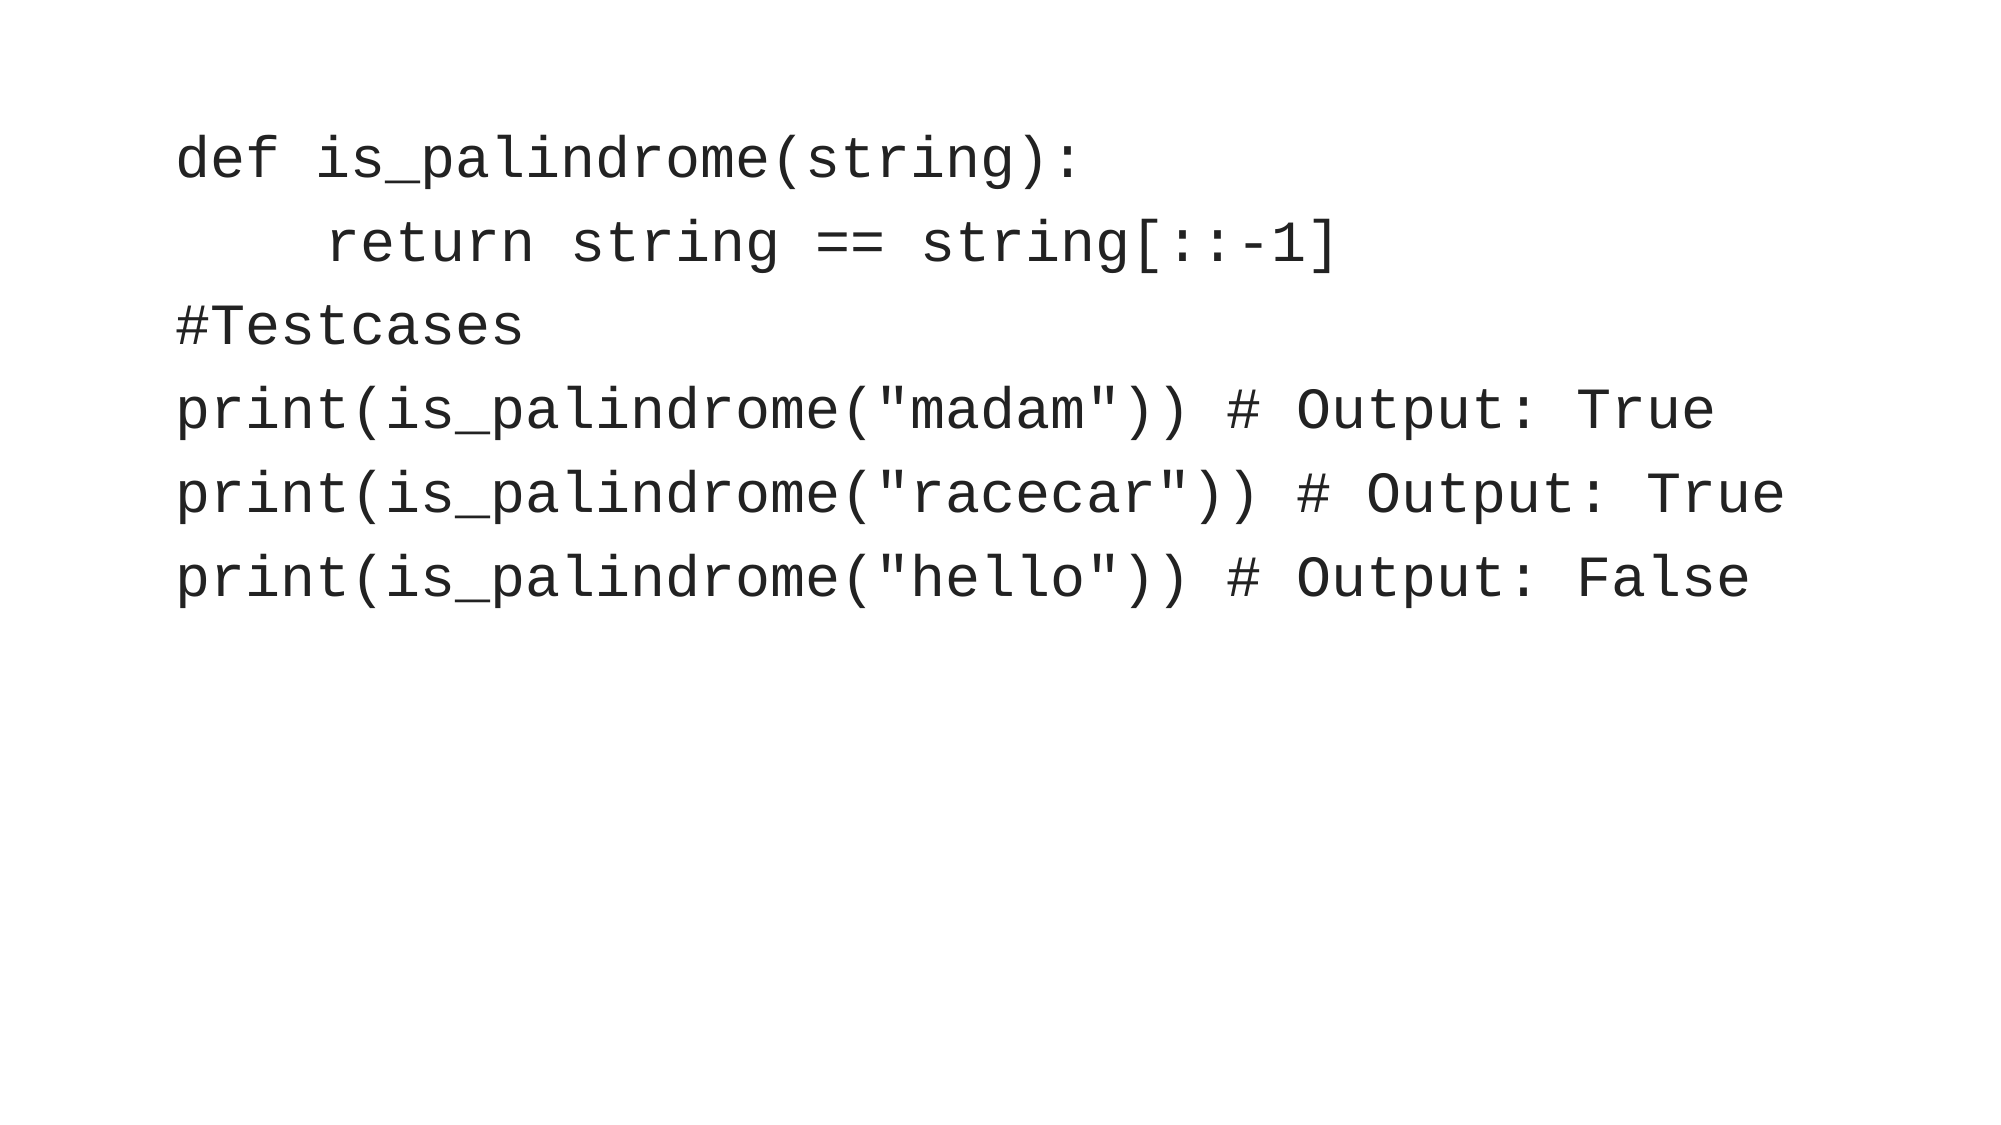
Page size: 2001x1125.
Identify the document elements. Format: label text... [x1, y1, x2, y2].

list def is_palindrome(string): return string == string[::-1] #Testcases print(is_palindrome("madam")) # Output: True print(is_palindrome("racecar")) # Output: True print(is_palindrome("hello")) # Output: False [160, 119, 1886, 834]
